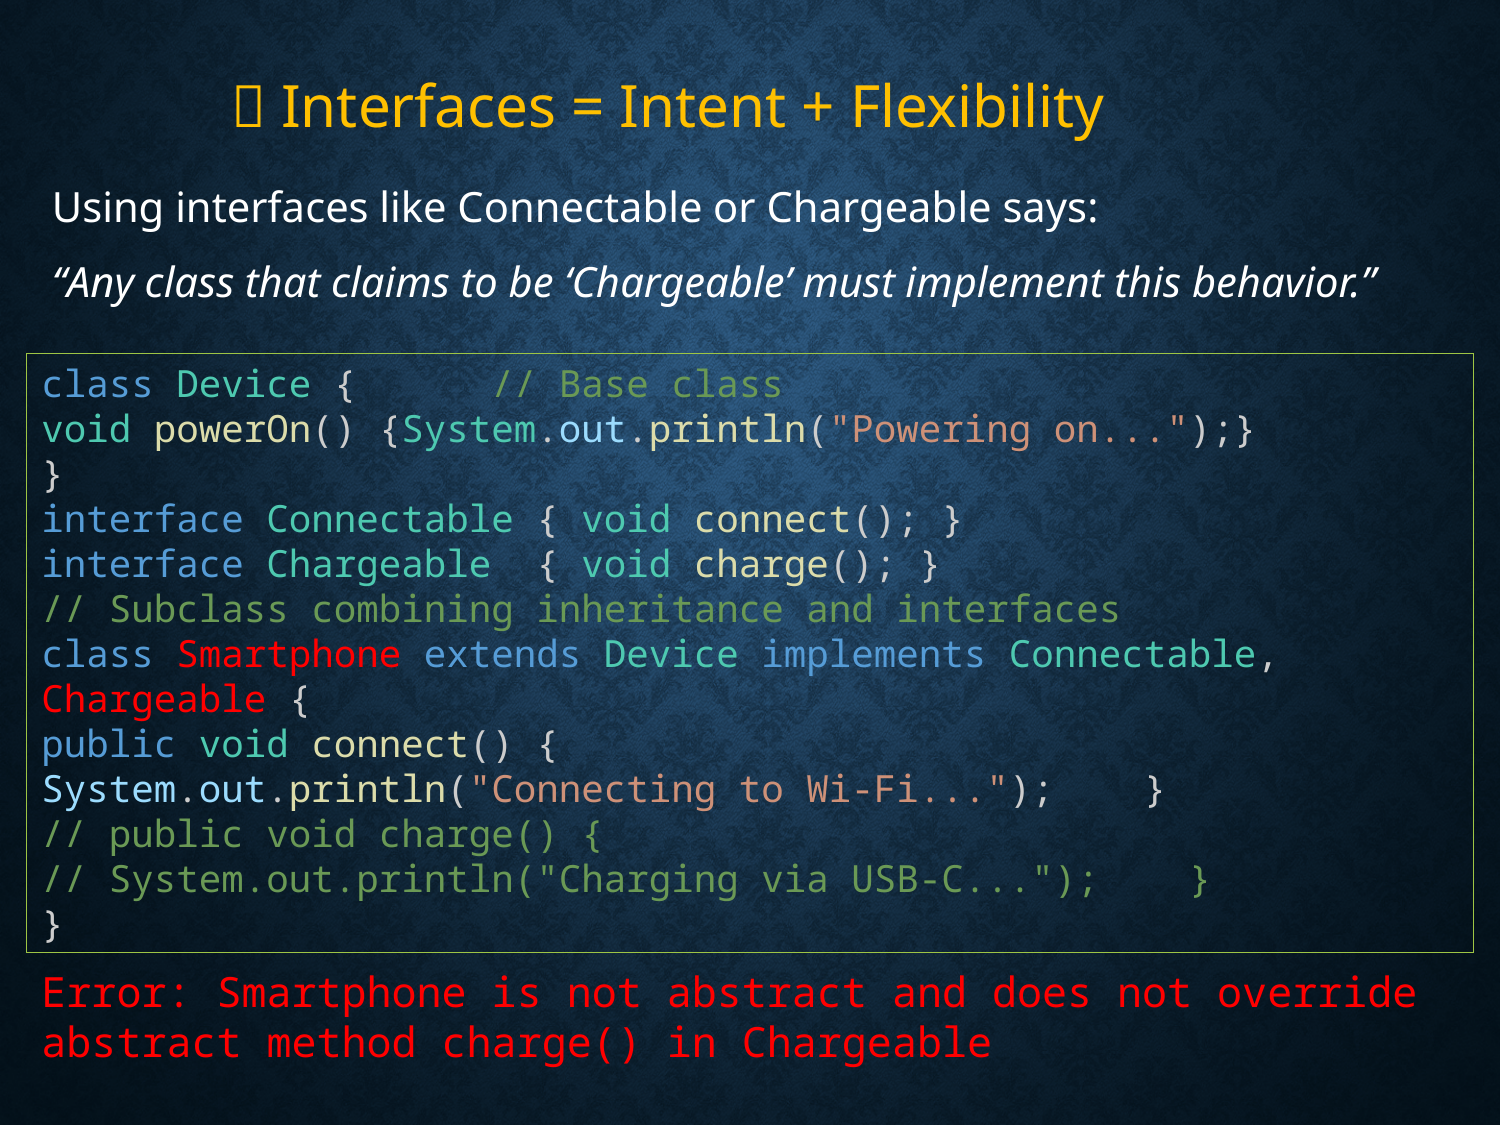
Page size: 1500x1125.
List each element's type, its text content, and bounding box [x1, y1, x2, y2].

text_box 🧠 Interfaces = Intent + Flexibility [216, 62, 1205, 147]
text_box Error: Smartphone is not abstract and does not override abstract method charge() in Chargeable [26, 958, 1464, 1074]
list Using interfaces like Connectable or Chargeable says: “Any class that claims to be ‘Chargeable’ must implement this behavior.” [36, 147, 1464, 339]
text_box class Device { // Base class void powerOn() {System.out.println("Powering on...");} } interface Connectable { void connect(); } interface Chargeable { void charge(); } // Subclass combining inheritance and interfaces class Smartphone extends Device implements Connectable, Chargeable { public void connect() { System.out.println("Connecting to Wi-Fi..."); } // public void charge() { // System.out.println("Charging via USB-C..."); } } [26, 353, 1474, 953]
